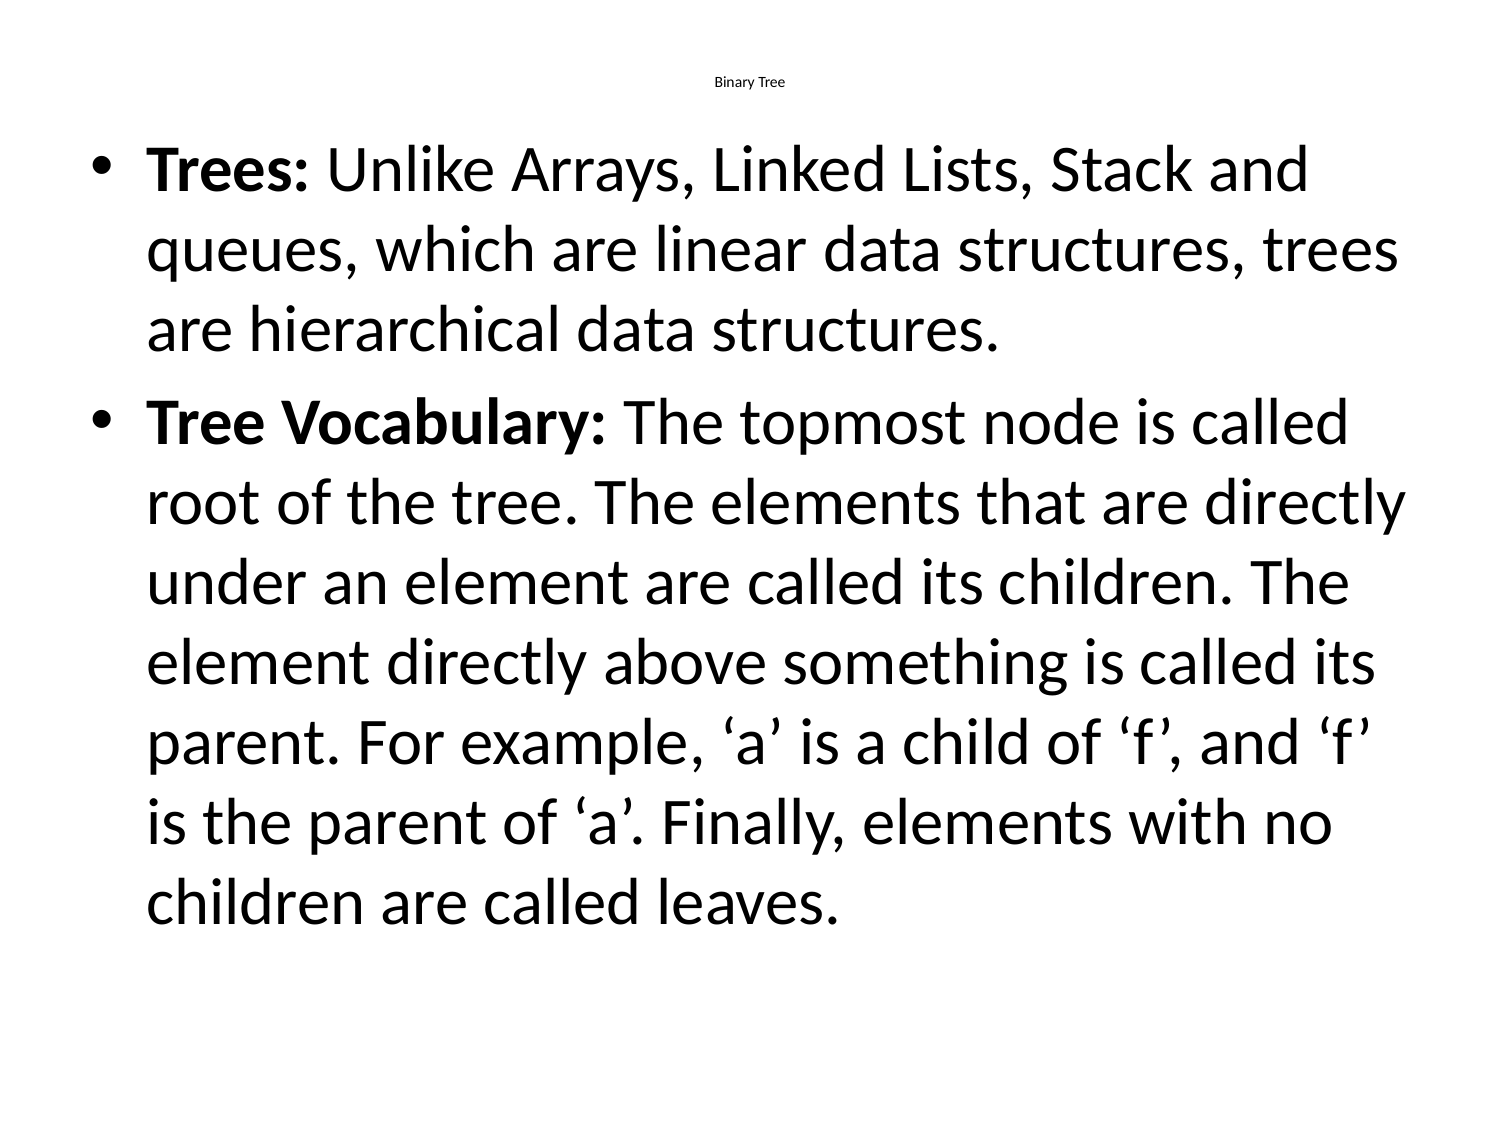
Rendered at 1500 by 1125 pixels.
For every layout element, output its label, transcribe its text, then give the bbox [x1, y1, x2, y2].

title Binary Tree [75, 45, 1425, 117]
list Trees: Unlike Arrays, Linked Lists, Stack and queues, which are linear data structures, trees are hierarchical data structures. Tree Vocabulary: The topmost node is called root of the tree. The elements that are directly under an element are called its children. The element directly above something is called its parent. For example, ‘a’ is a child of ‘f’, and ‘f’ is the parent of ‘a’. Finally, elements with no children are called leaves. [75, 117, 1425, 1125]
